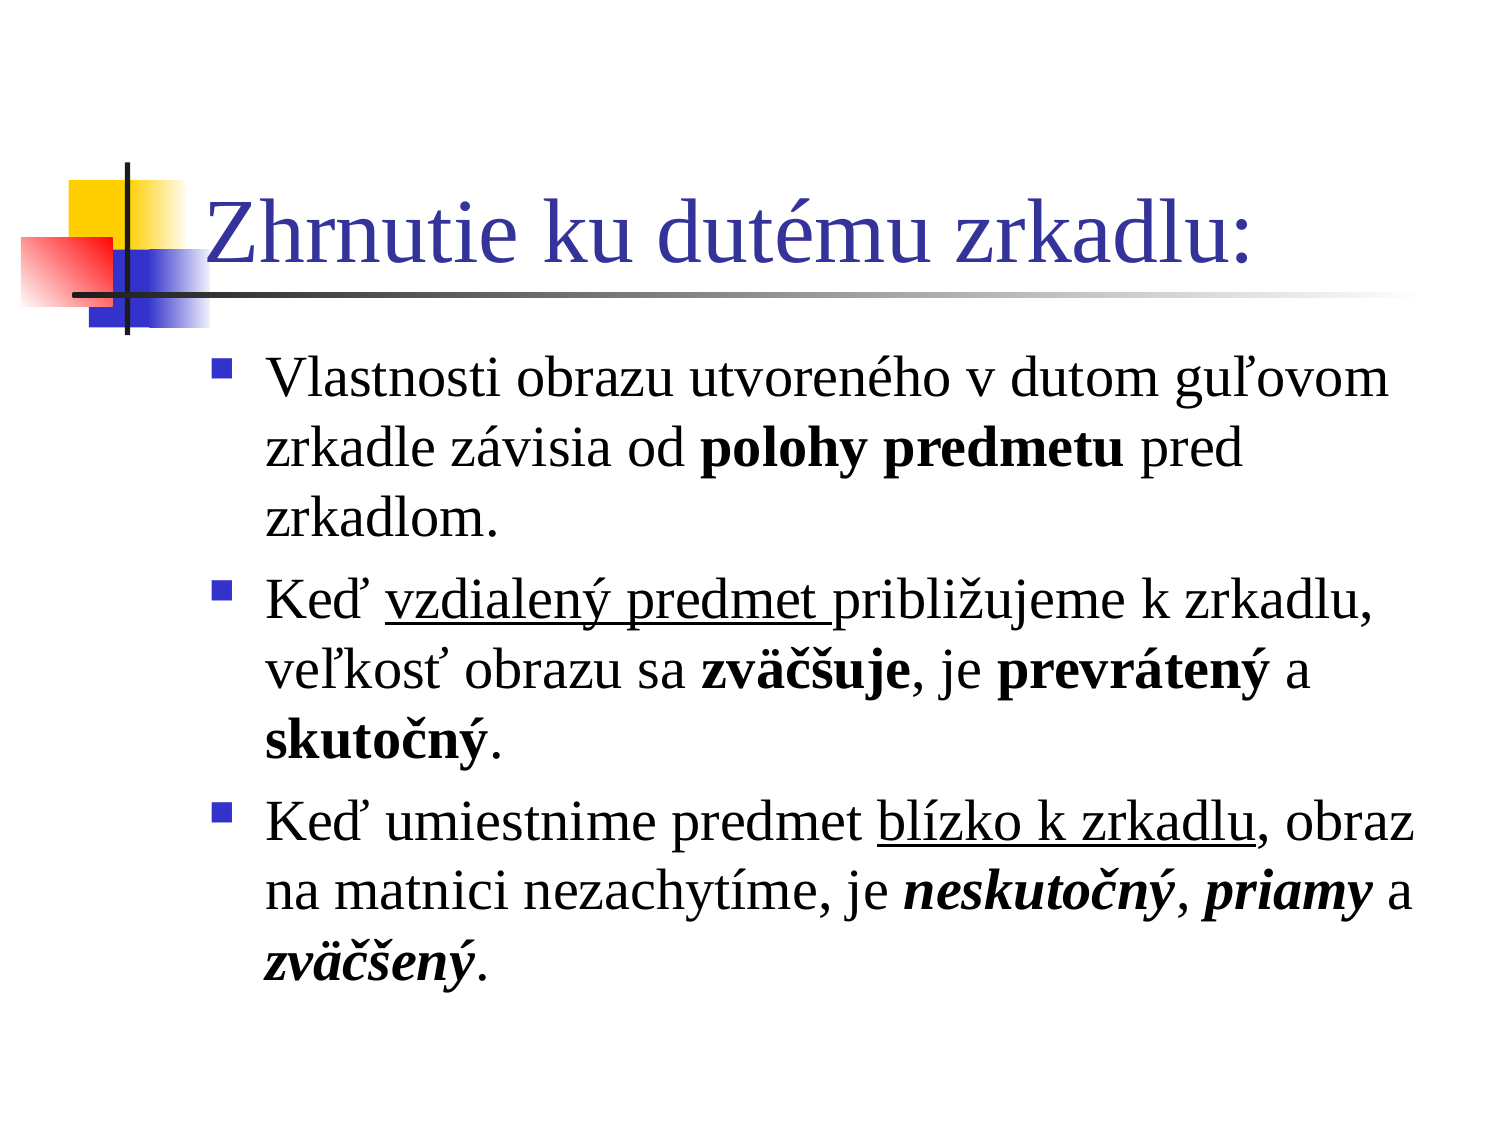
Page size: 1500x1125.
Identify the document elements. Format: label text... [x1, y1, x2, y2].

list Vlastnosti obrazu utvoreného v dutom guľovom zrkadle závisia od polohy predmetu pred zrkadlom. Keď vzdialený predmet približujeme k zrkadlu, veľkosť obrazu sa zväčšuje, je prevrátený a skutočný. Keď umiestnime predmet blízko k zrkadlu, obraz na matnici nezachytíme, je neskutočný, priamy a zväčšený. [193, 331, 1469, 1006]
title Zhrnutie ku dutému zrkadlu: [188, 101, 1468, 289]
